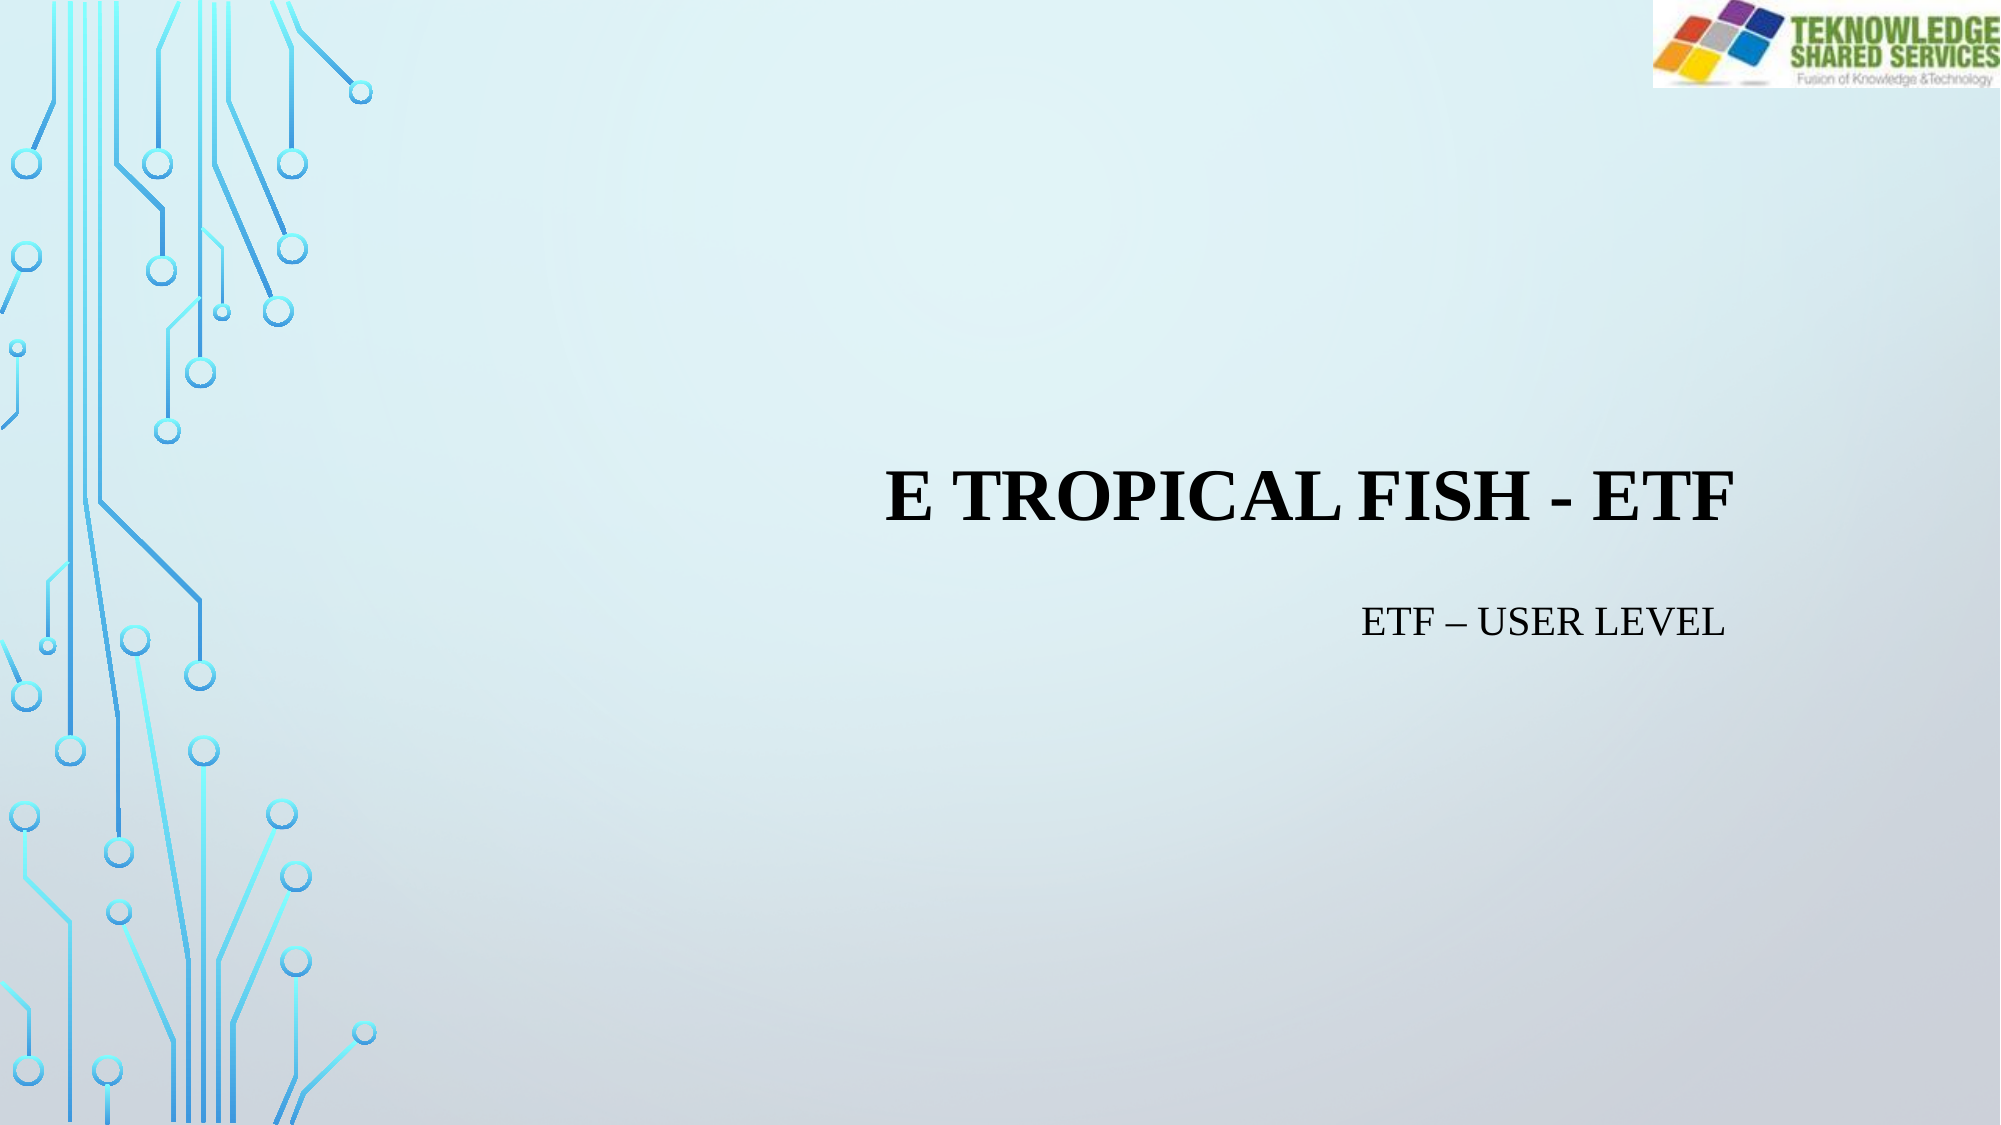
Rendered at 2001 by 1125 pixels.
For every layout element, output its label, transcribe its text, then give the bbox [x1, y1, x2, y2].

title E Tropical Fish - ETF [870, 398, 1897, 545]
picture [1652, 0, 2000, 88]
subtitle ETF – User level [1345, 575, 1790, 710]
